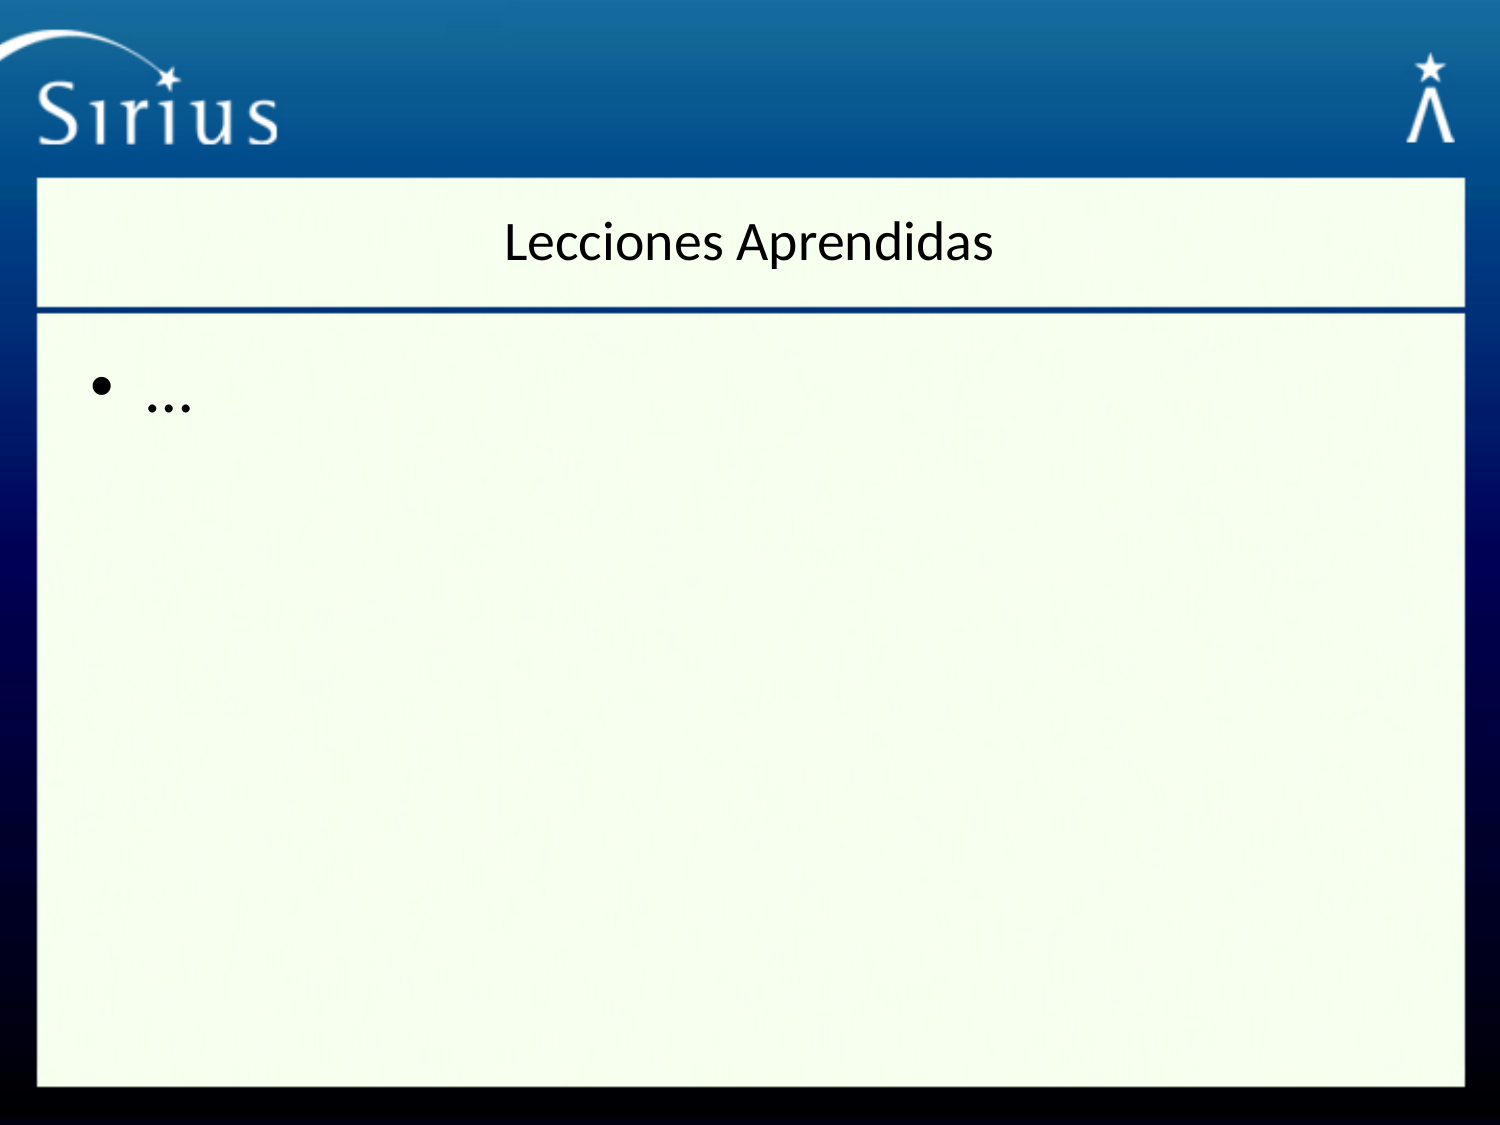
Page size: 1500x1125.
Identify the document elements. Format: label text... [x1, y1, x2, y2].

title Lecciones Aprendidas [75, 196, 1425, 279]
list … [75, 338, 1425, 1059]
picture [0, 0, 1500, 1125]
